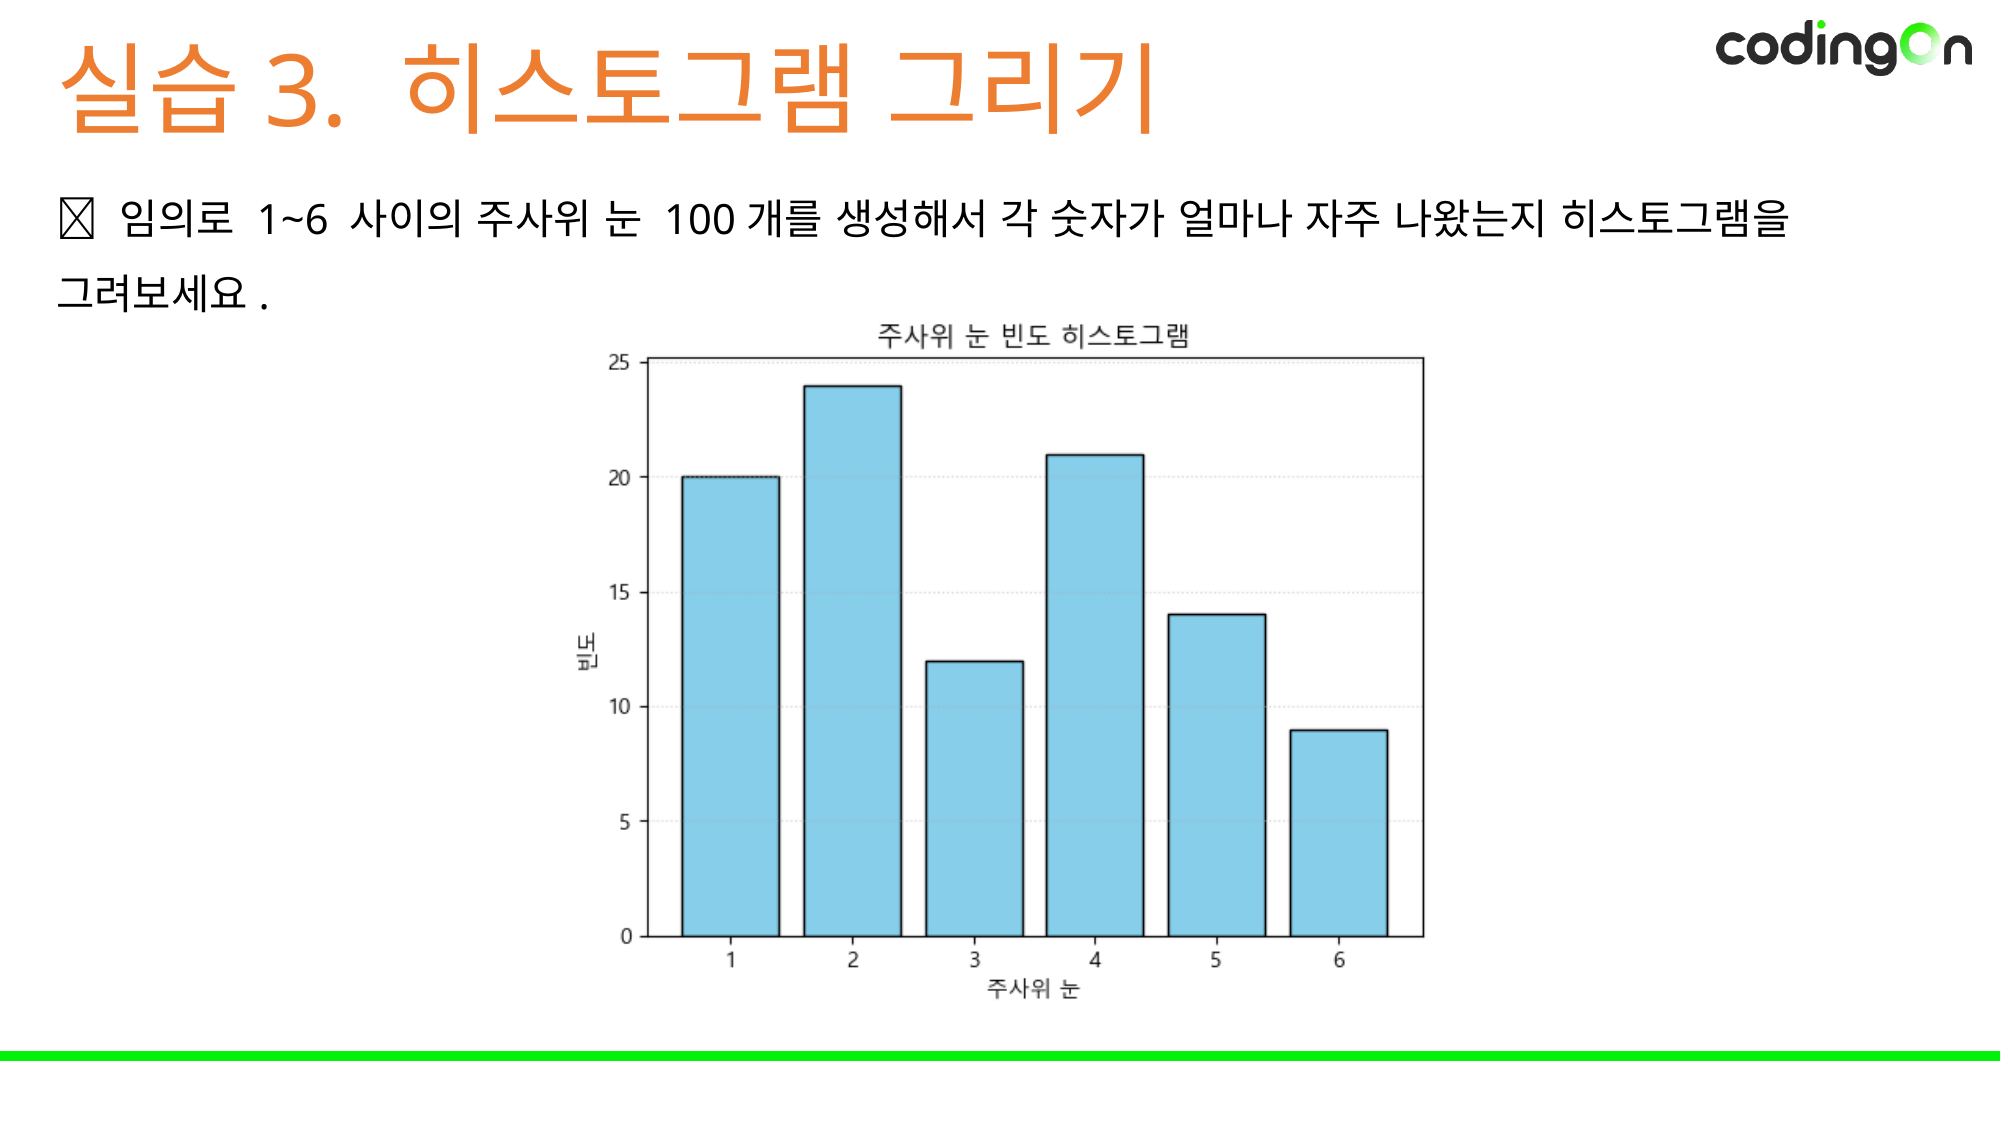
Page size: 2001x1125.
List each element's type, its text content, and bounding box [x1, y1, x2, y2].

title 실습3. 히스토그램 그리기 [41, 0, 1767, 160]
text_box 💡 임의로 1~6 사이의 주사위 눈 100개를 생성해서 각 숫자가 얼마나 자주 나왔는지 히스토그램을 그려보세요. [41, 160, 1877, 326]
picture [1767, 20, 1972, 76]
picture [563, 309, 1437, 1016]
